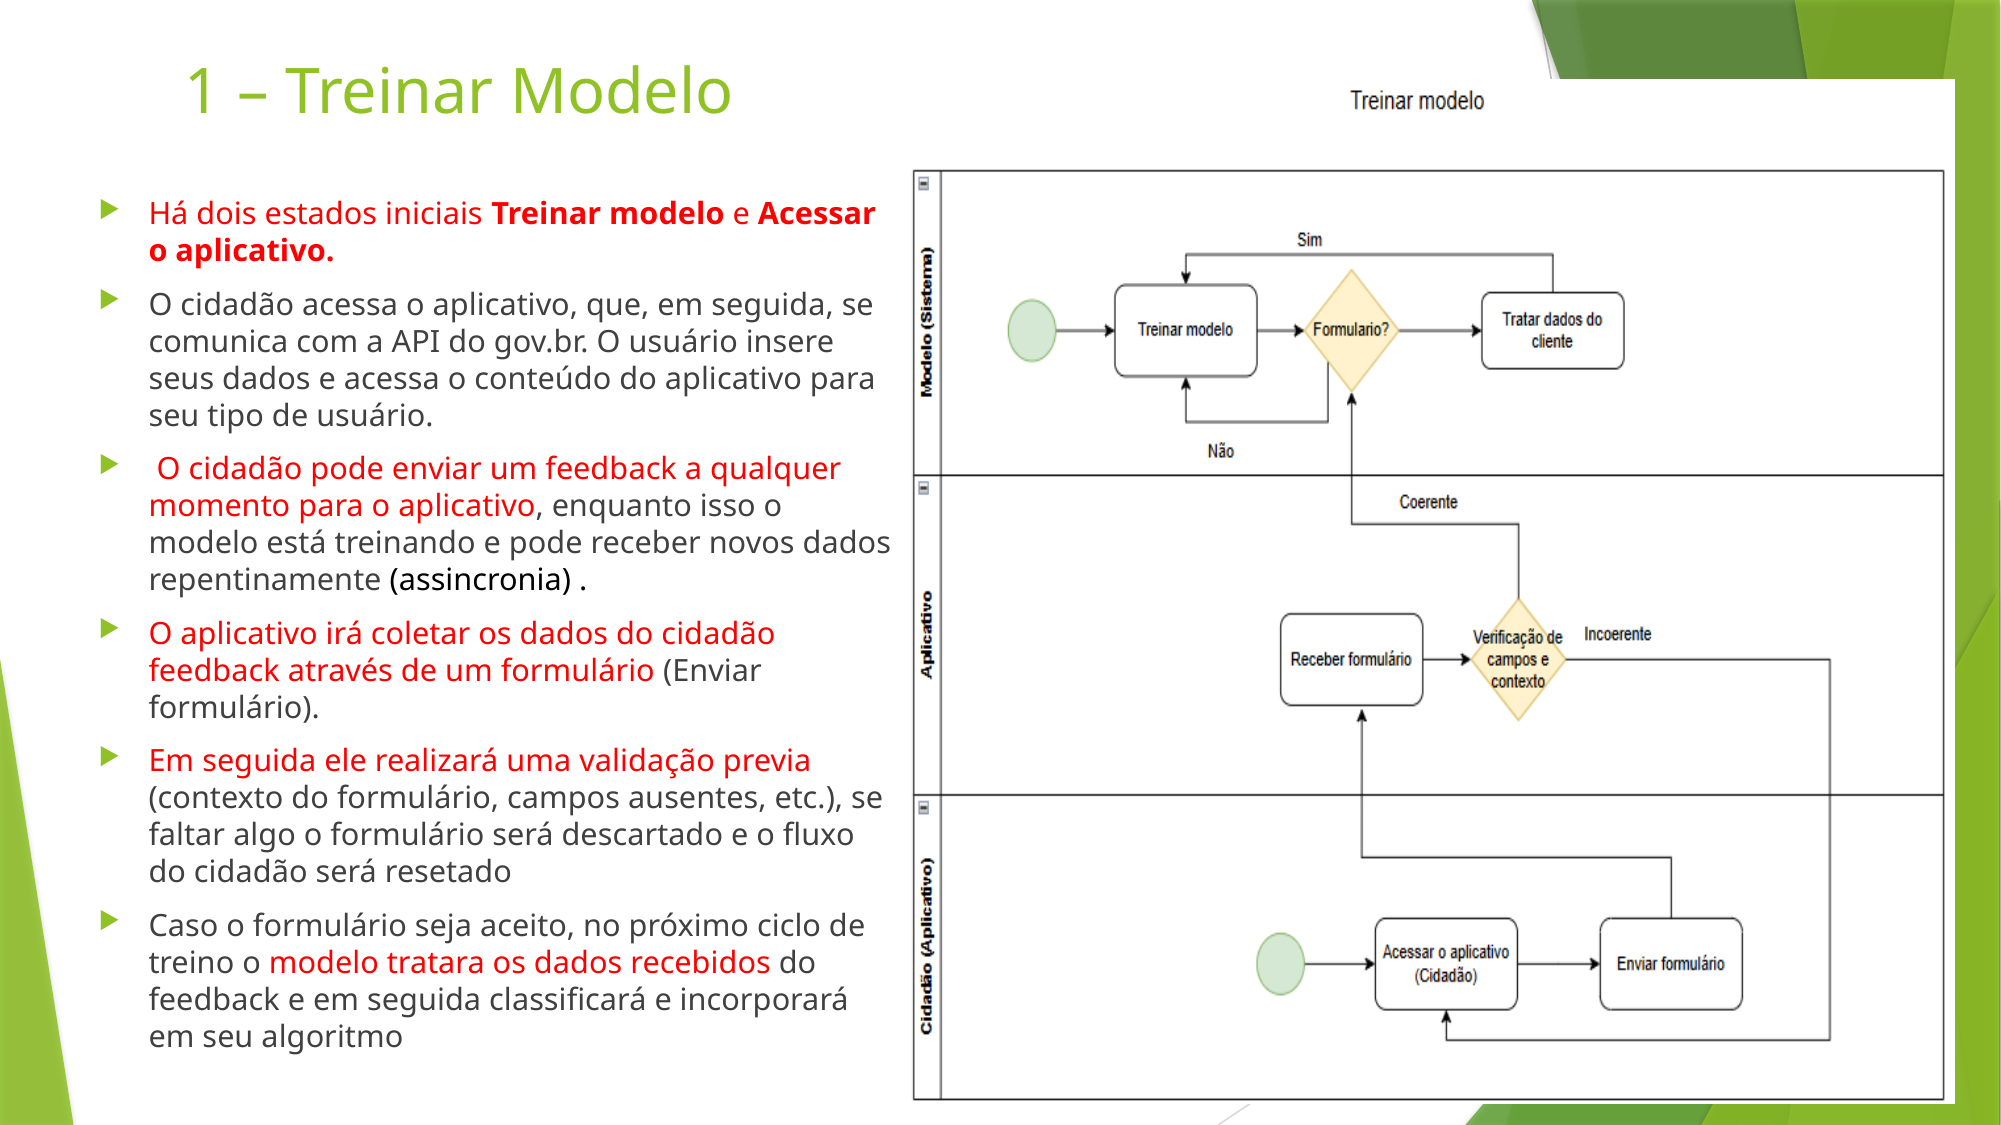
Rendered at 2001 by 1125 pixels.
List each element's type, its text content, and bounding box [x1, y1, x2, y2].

list Há dois estados iniciais Treinar modelo e Acessar o aplicativo. O cidadão acessa o aplicativo, que, em seguida, se comunica com a API do gov.br. O usuário insere seus dados e acessa o conteúdo do aplicativo para seu tipo de usuário. O cidadão pode enviar um feedback a qualquer momento para o aplicativo, enquanto isso o modelo está treinando e pode receber novos dados repentinamente (assincronia) . O aplicativo irá coletar os dados do cidadão feedback através de um formulário (Enviar formulário). Em seguida ele realizará uma validação previa (contexto do formulário, campos ausentes, etc.), se faltar algo o formulário será descartado e o fluxo do cidadão será resetado Caso o formulário seja aceito, no próximo ciclo de treino o modelo tratara os dados recebidos do feedback e em seguida classificará e incorporará em seu algoritmo [83, 186, 903, 1064]
title 1 – Treinar Modelo [169, 42, 783, 149]
picture [908, 78, 1956, 1104]
